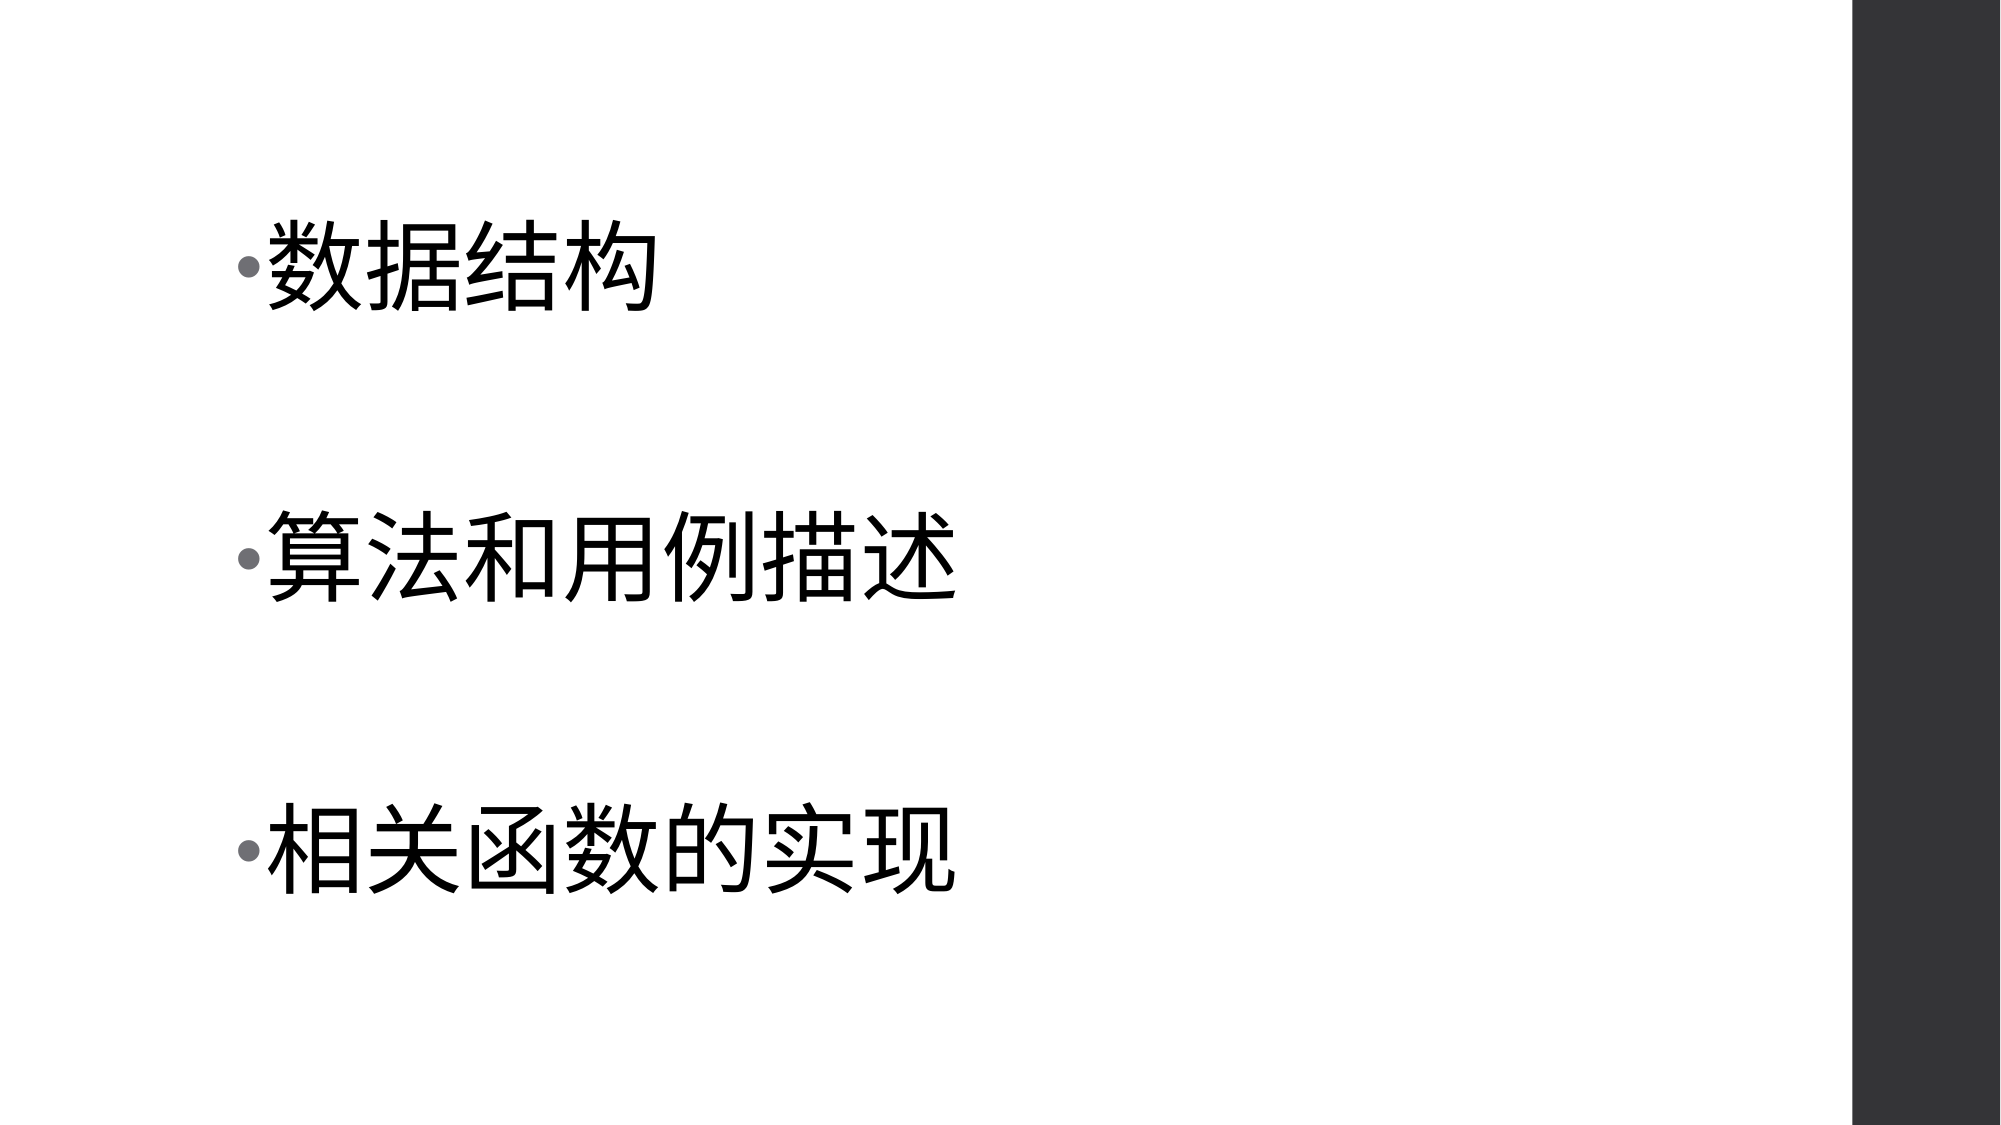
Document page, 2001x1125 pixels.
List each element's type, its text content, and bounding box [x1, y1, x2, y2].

list 数据结构 算法和用例描述 相关函数的实现 [220, 205, 1631, 920]
